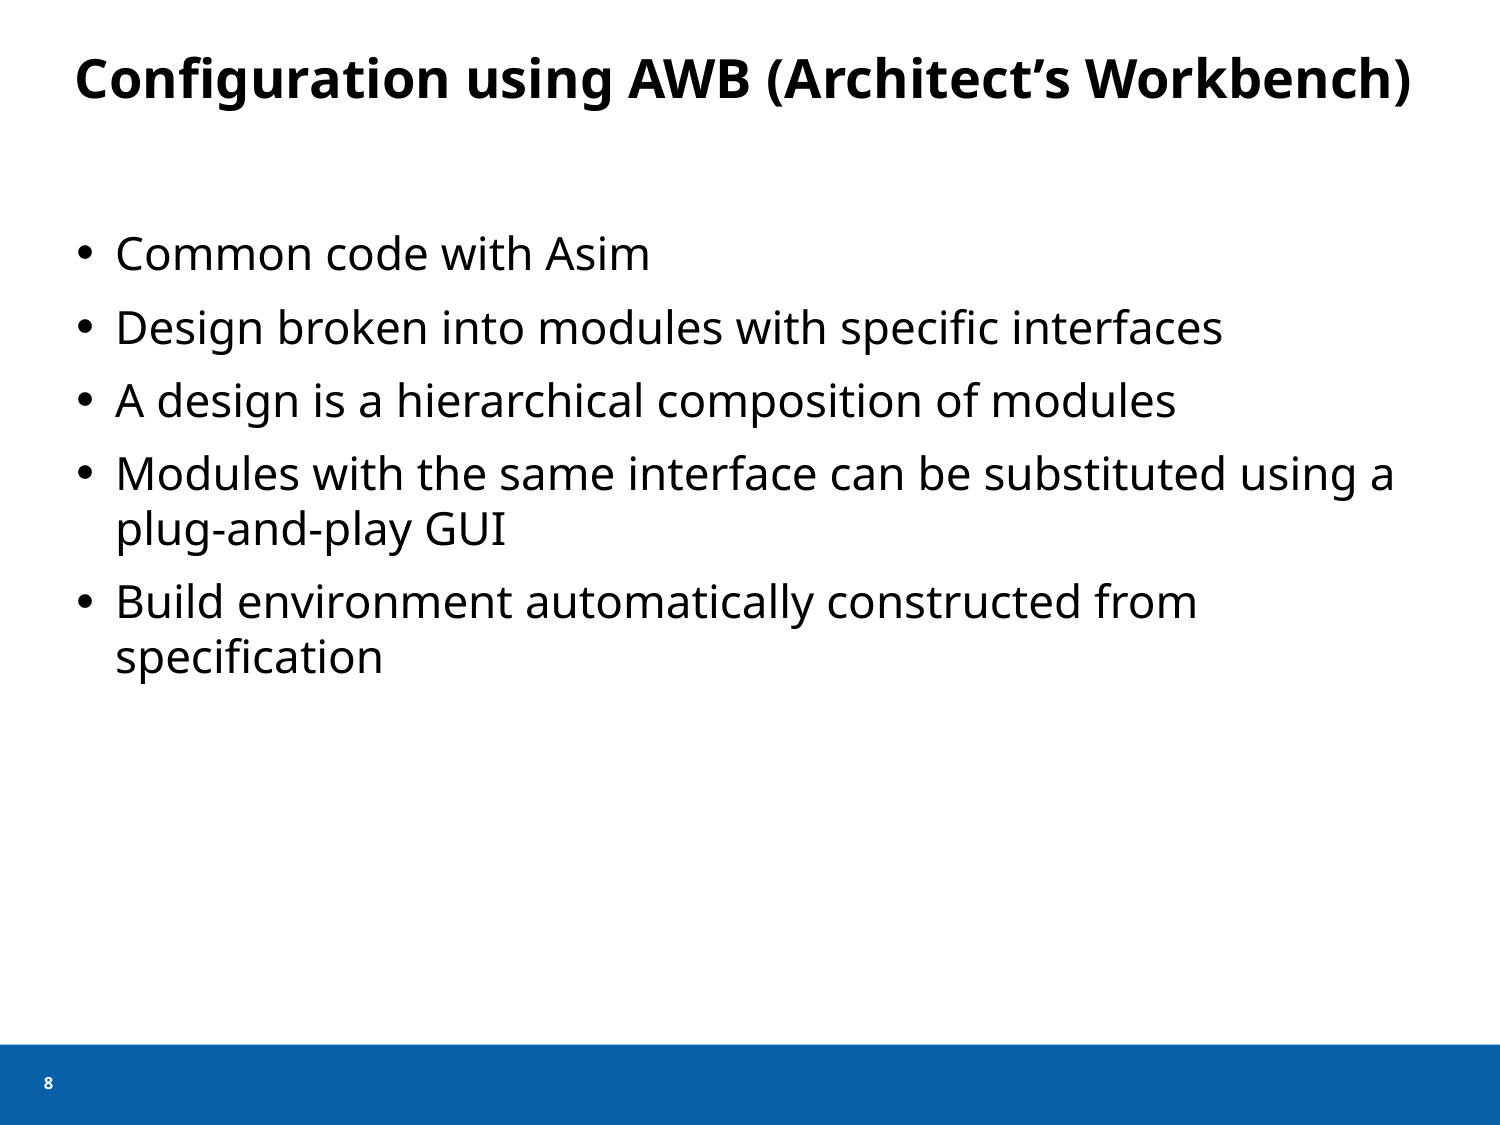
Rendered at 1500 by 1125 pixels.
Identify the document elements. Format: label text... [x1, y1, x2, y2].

title Configuration using AWB (Architect’s Workbench) [74, 44, 1427, 191]
slide_number 7 [43, 1059, 113, 1111]
list Common code with Asim Design broken into modules with specific interfaces A design is a hierarchical composition of modules Modules with the same interface can be substituted using a plug-and-play GUI Build environment automatically constructed from specification [74, 224, 1427, 1008]
